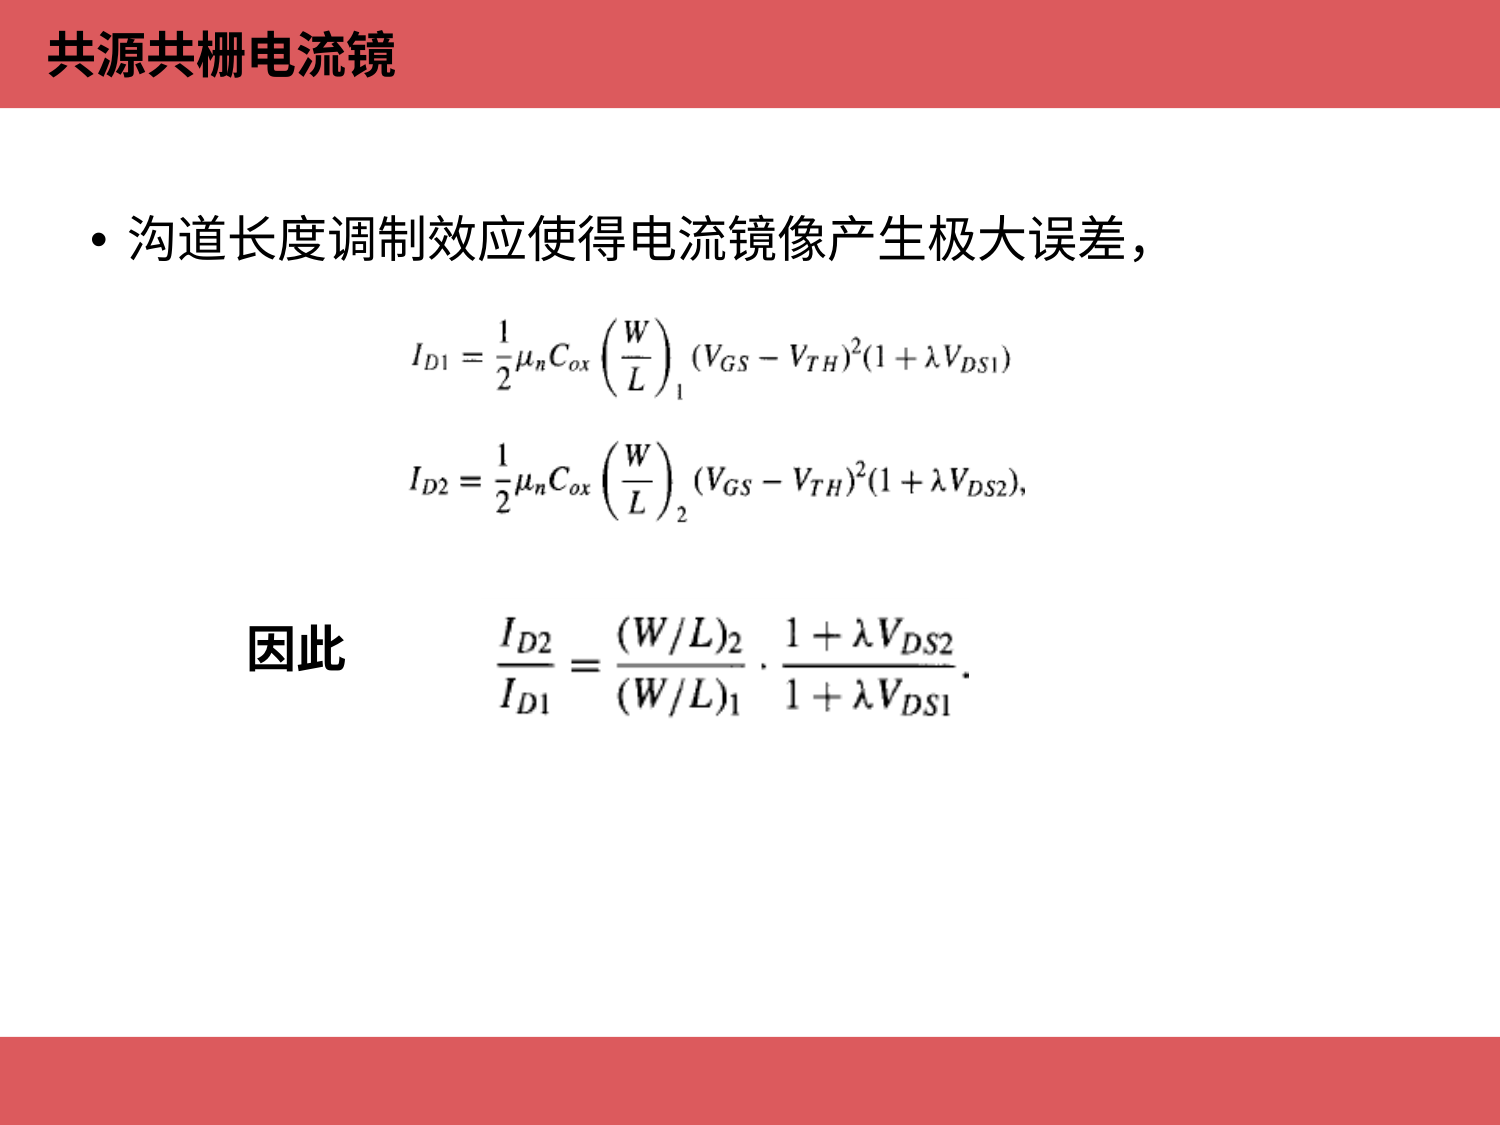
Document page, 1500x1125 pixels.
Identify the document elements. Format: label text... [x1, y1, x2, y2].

text_box [0, 1036, 1500, 1125]
picture [481, 597, 969, 733]
text_box 因此 [231, 610, 420, 686]
picture [406, 310, 1022, 408]
text_box [0, 0, 1500, 109]
text_box 共源共栅电流镜 [31, 16, 750, 91]
text_box 沟道长度调制效应使得电流镜像产生极大误差， [74, 207, 1425, 938]
picture [406, 435, 1025, 527]
